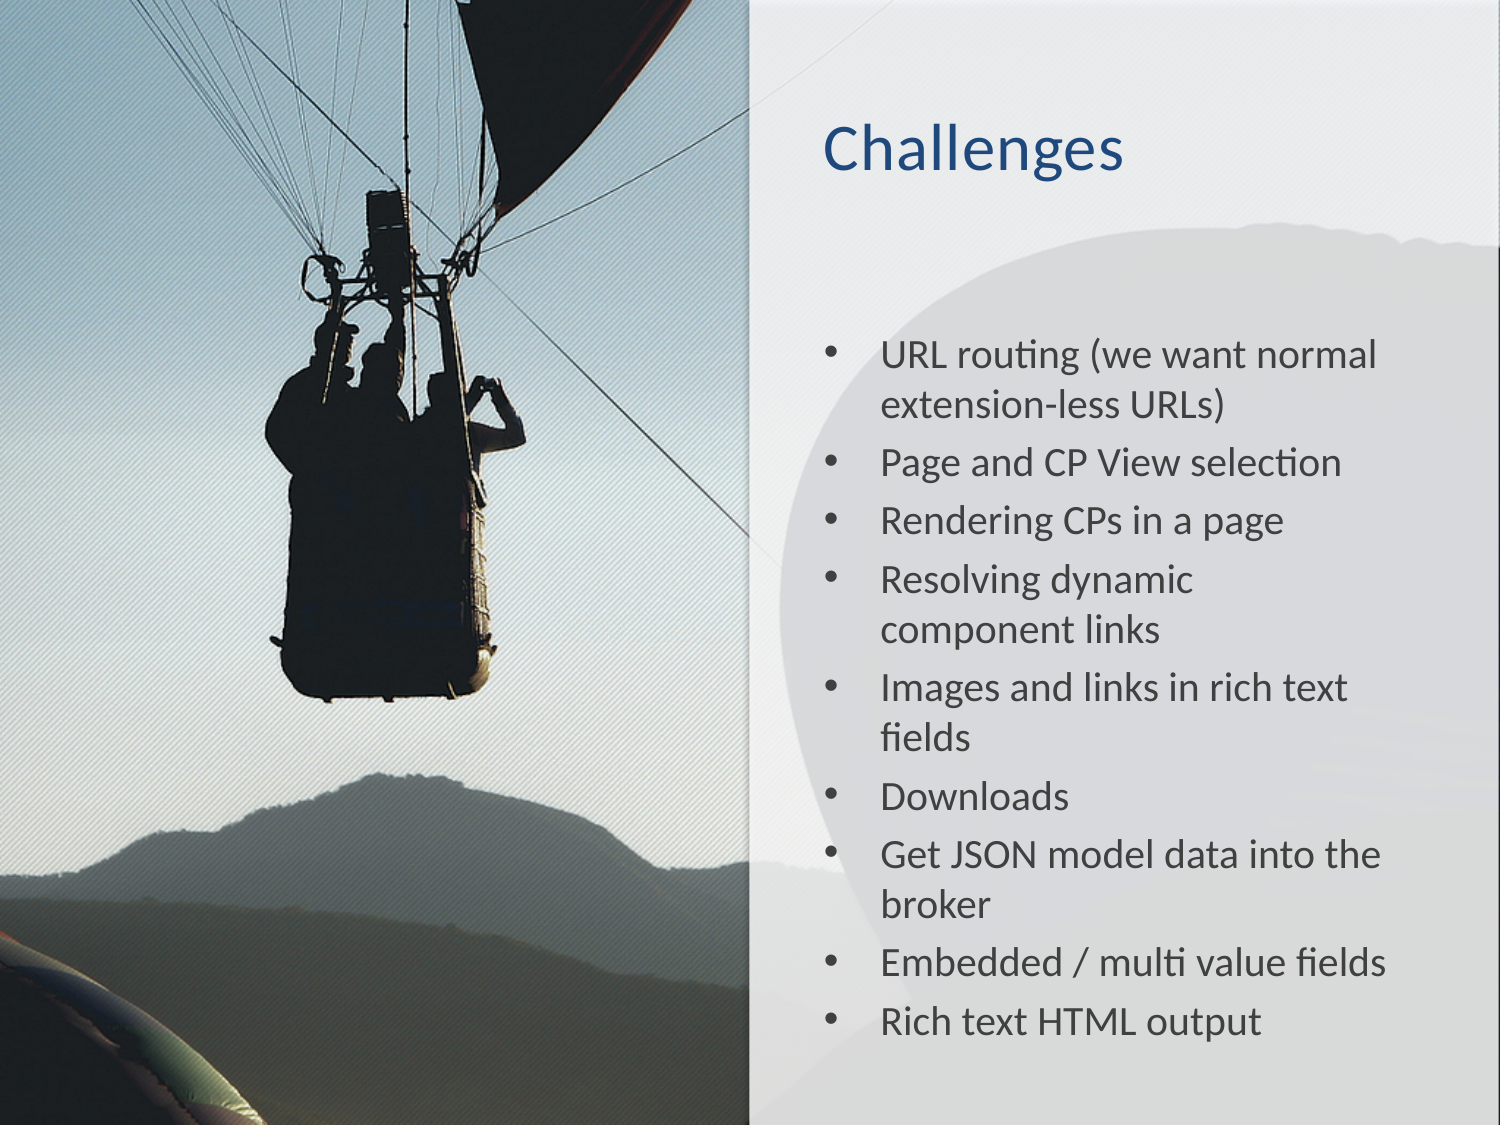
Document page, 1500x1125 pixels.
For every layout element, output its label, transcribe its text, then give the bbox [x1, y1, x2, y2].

title Challenges [824, 104, 1391, 277]
list URL routing (we want normal extension-less URLs) Page and CP View selection Rendering CPs in a page Resolving dynamic component links Images and links in rich text fields Downloads Get JSON model data into the broker Embedded / multi value fields Rich text HTML output [824, 326, 1391, 1067]
picture [0, 0, 749, 1125]
